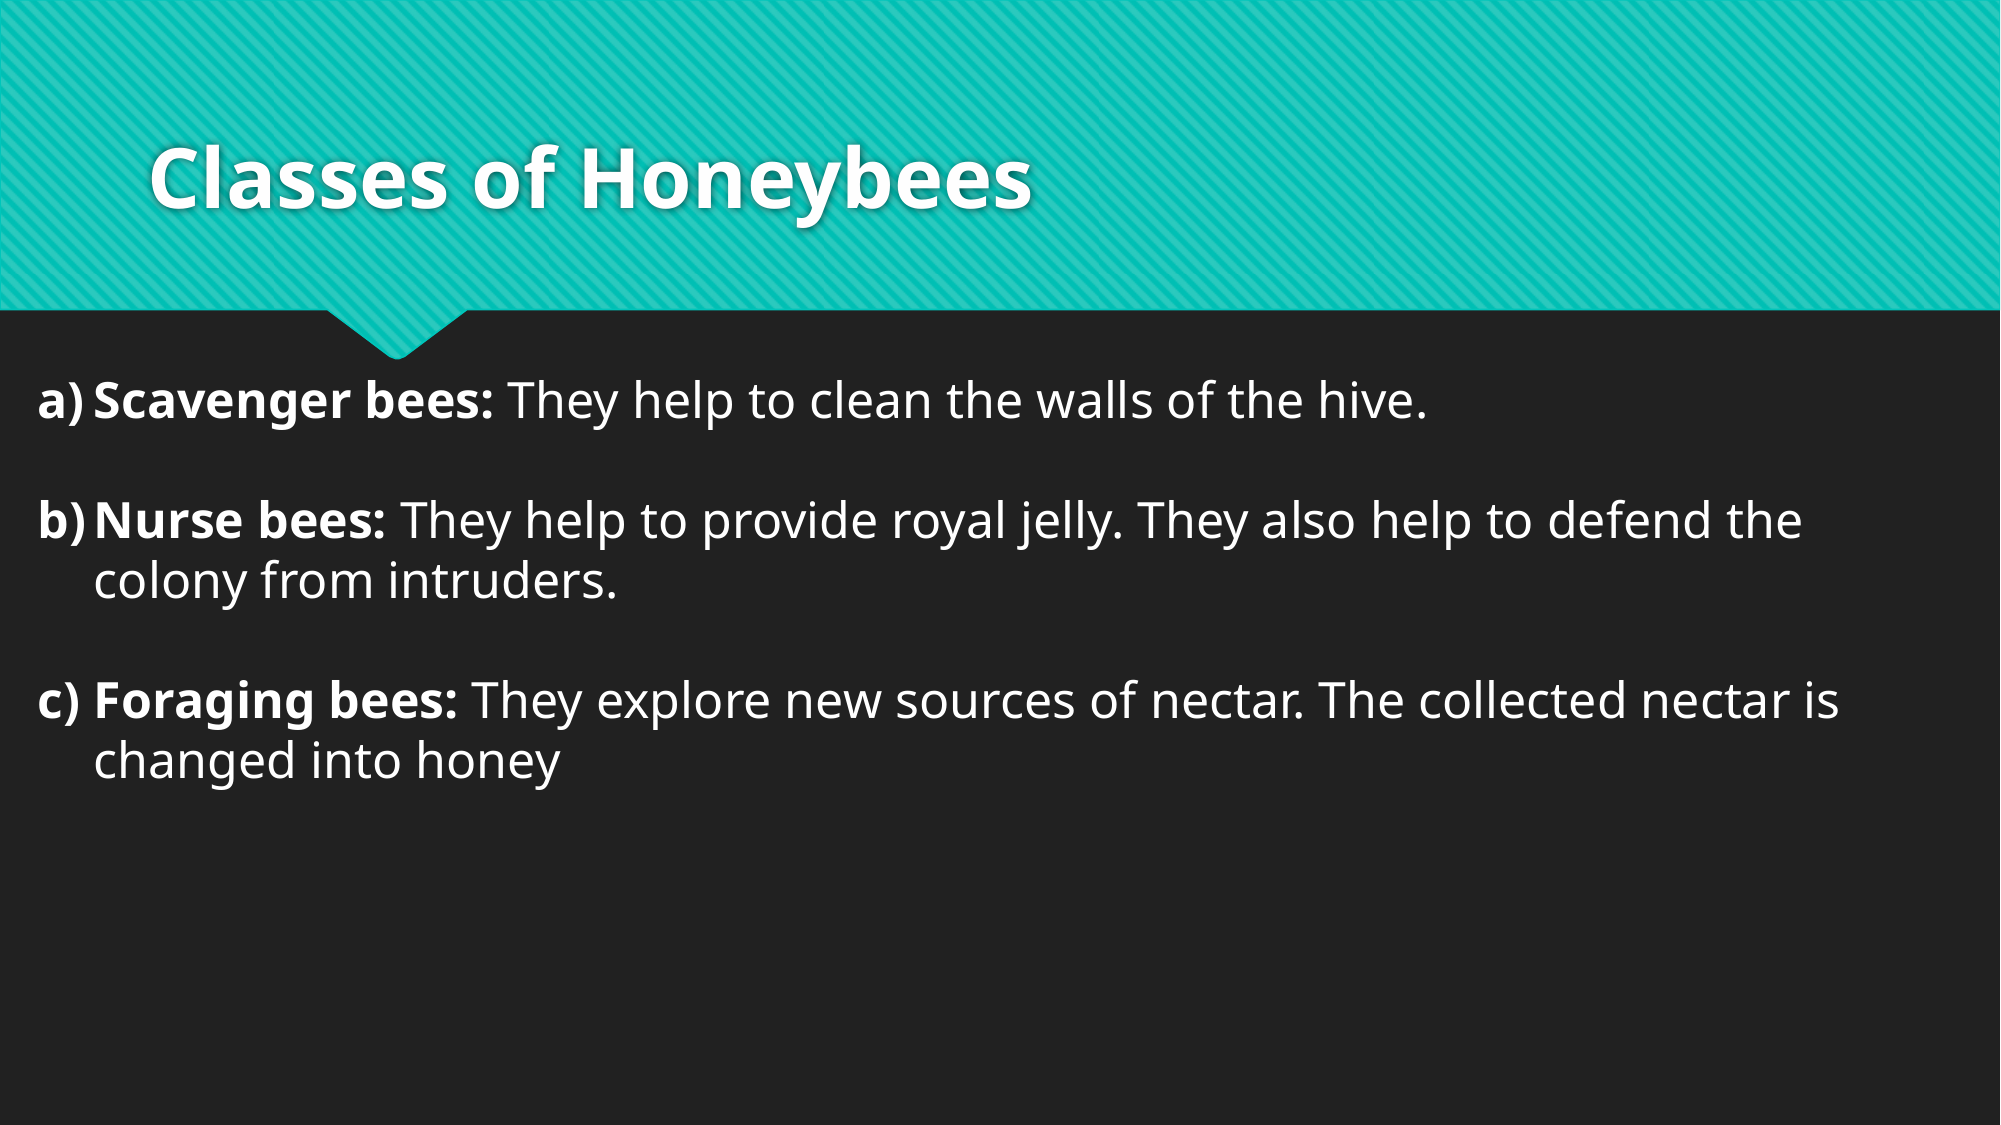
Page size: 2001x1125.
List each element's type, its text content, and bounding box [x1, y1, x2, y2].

text_box Scavenger bees: They help to clean the walls of the hive. Nurse bees: They help to provide royal jelly. They also help to defend the colony from intruders. Foraging bees: They explore new sources of nectar. The collected nectar is changed into honey [22, 360, 1921, 796]
title Classes of Honeybees [132, 73, 1868, 233]
